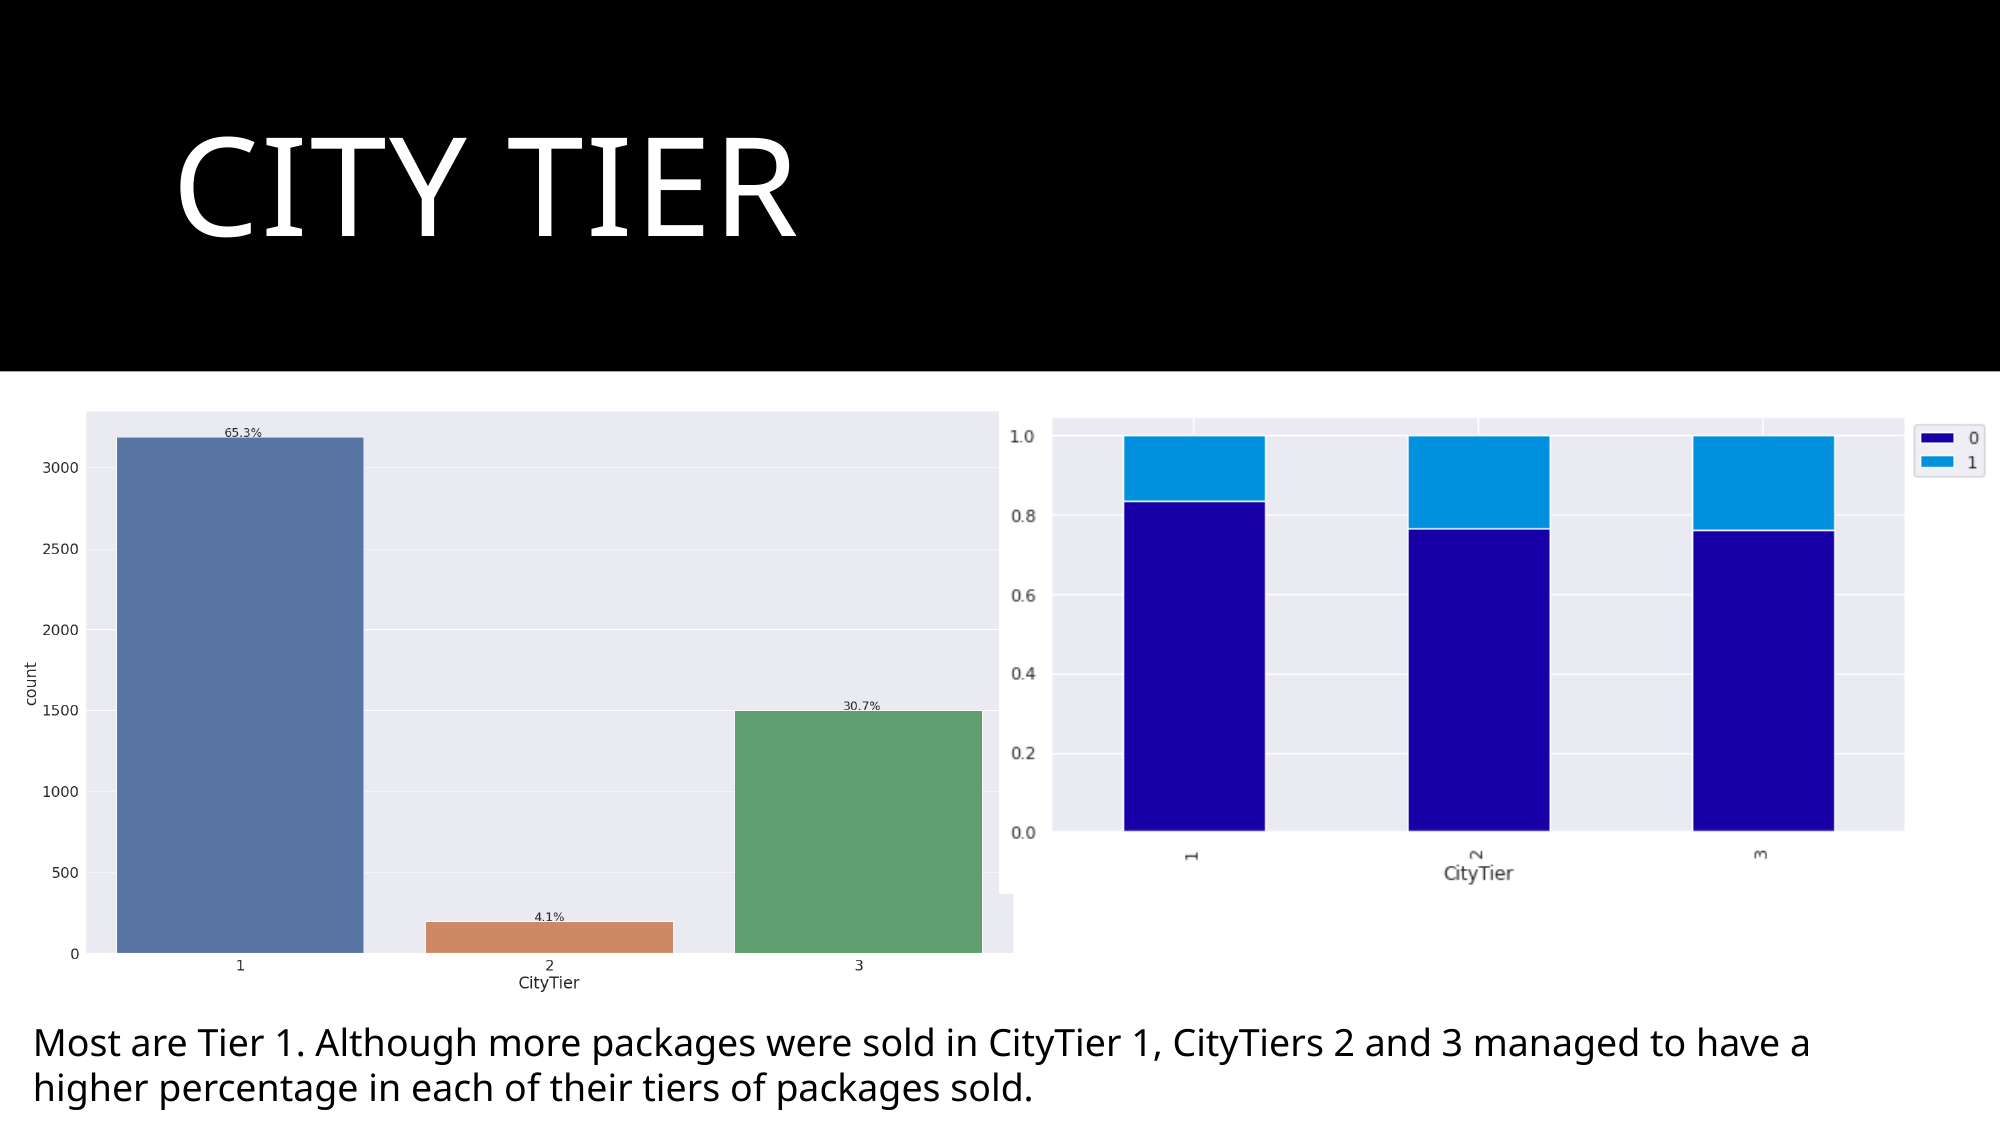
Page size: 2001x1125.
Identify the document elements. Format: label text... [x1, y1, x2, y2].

title City Tier [157, 52, 1842, 332]
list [18, 406, 1017, 996]
picture [999, 406, 1995, 894]
text_box Most are Tier 1. Although more packages were sold in CityTier 1, CityTiers 2 and 3 managed to have a higher percentage in each of their tiers of packages sold. [18, 1011, 1858, 1125]
